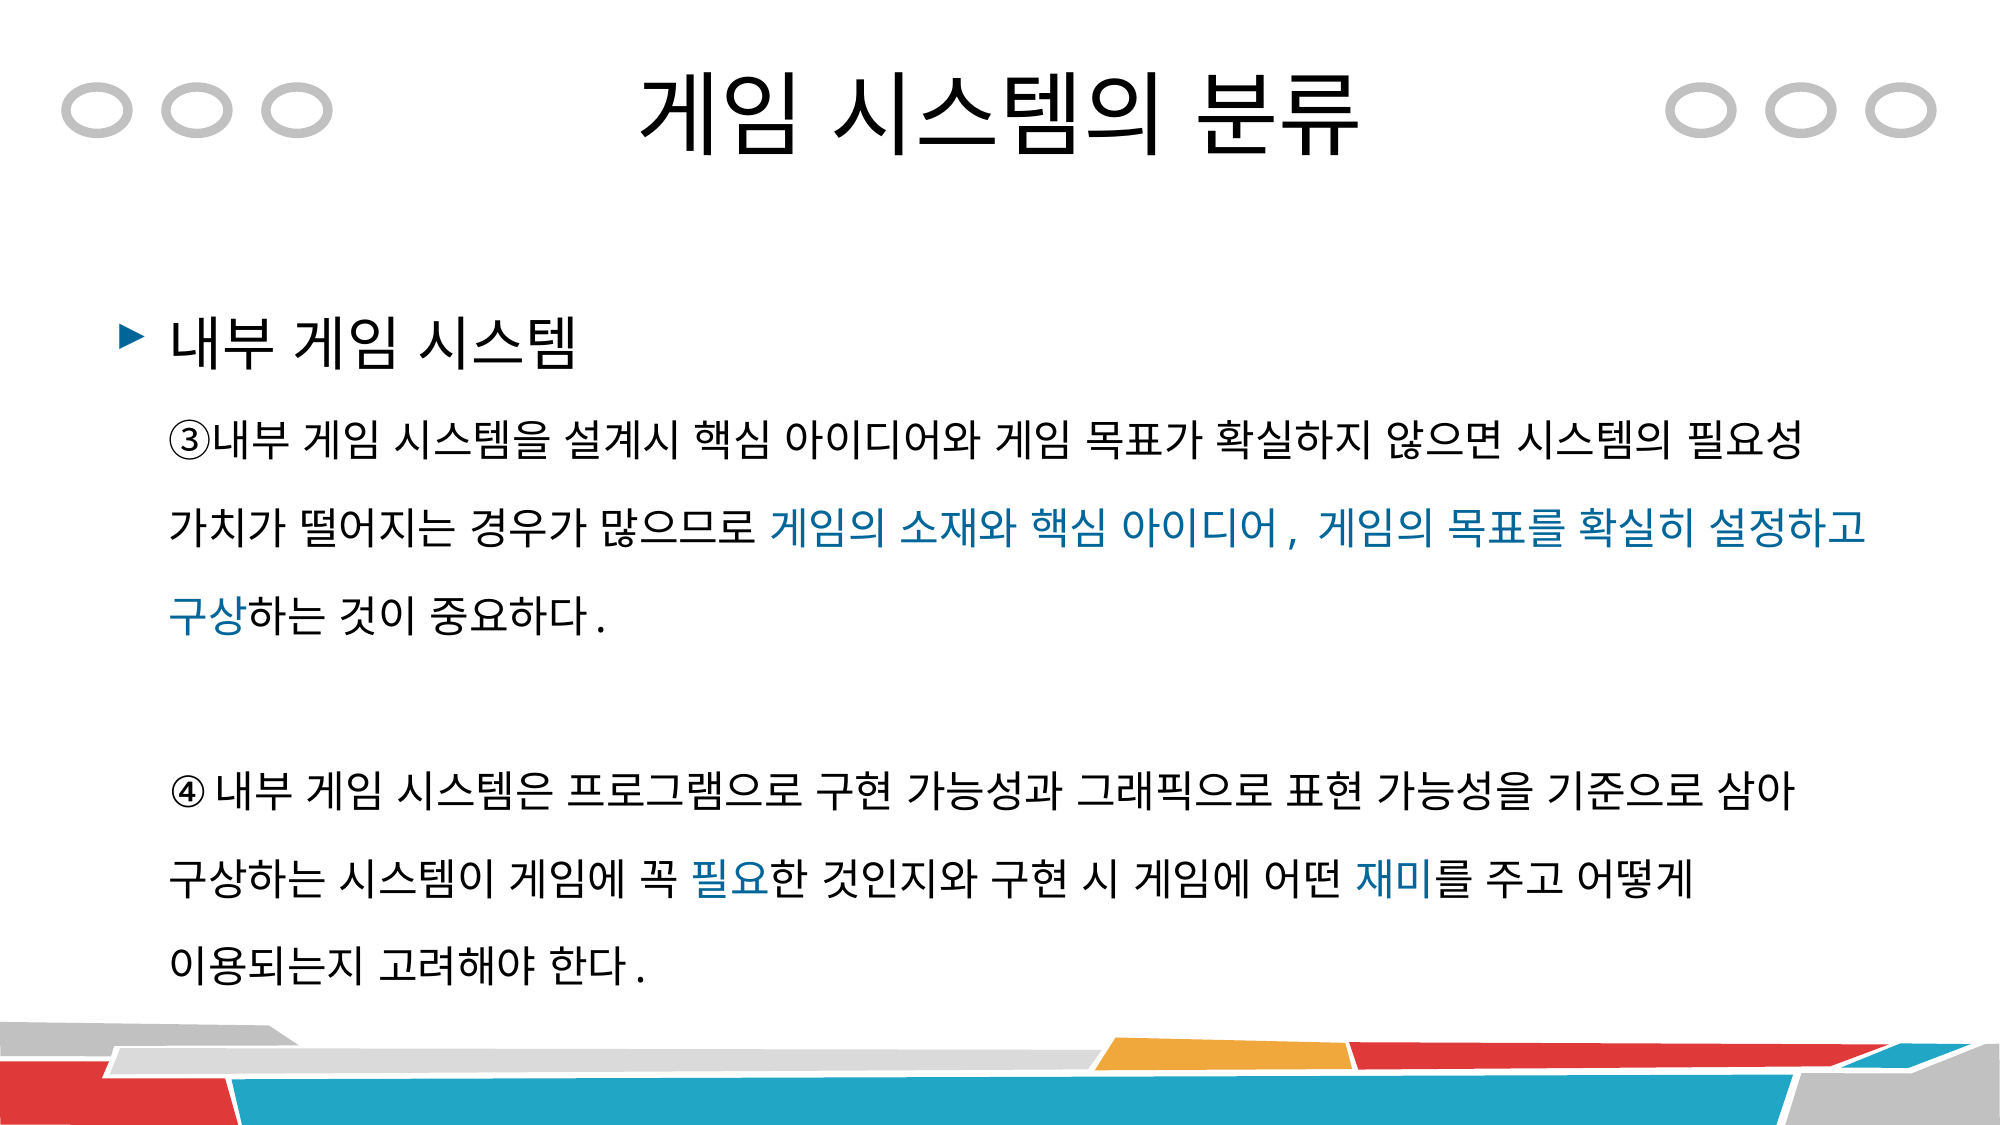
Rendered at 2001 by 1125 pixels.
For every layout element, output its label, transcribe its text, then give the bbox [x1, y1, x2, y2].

title 게임 시스템의 분류 [350, 18, 1650, 206]
list 내부 게임 시스템 ③내부 게임 시스템을 설계시 핵심 아이디어와 게임 목표가 확실하지 않으면 시스템의 필요성 가치가 떨어지는 경우가 많으므로 게임의 소재와 핵심 아이디어, 게임의 목표를 확실히 설정하고 구상하는 것이 중요하다. ④내부 게임 시스템은 프로그램으로 구현 가능성과 그래픽으로 표현 가능성을 기준으로 삼아 구상하는 시스템이 게임에 꼭 필요한 것인지와 구현 시 게임에 어떤 재미를 주고 어떻게 이용되는지 고려해야 한다. [99, 250, 1900, 1005]
